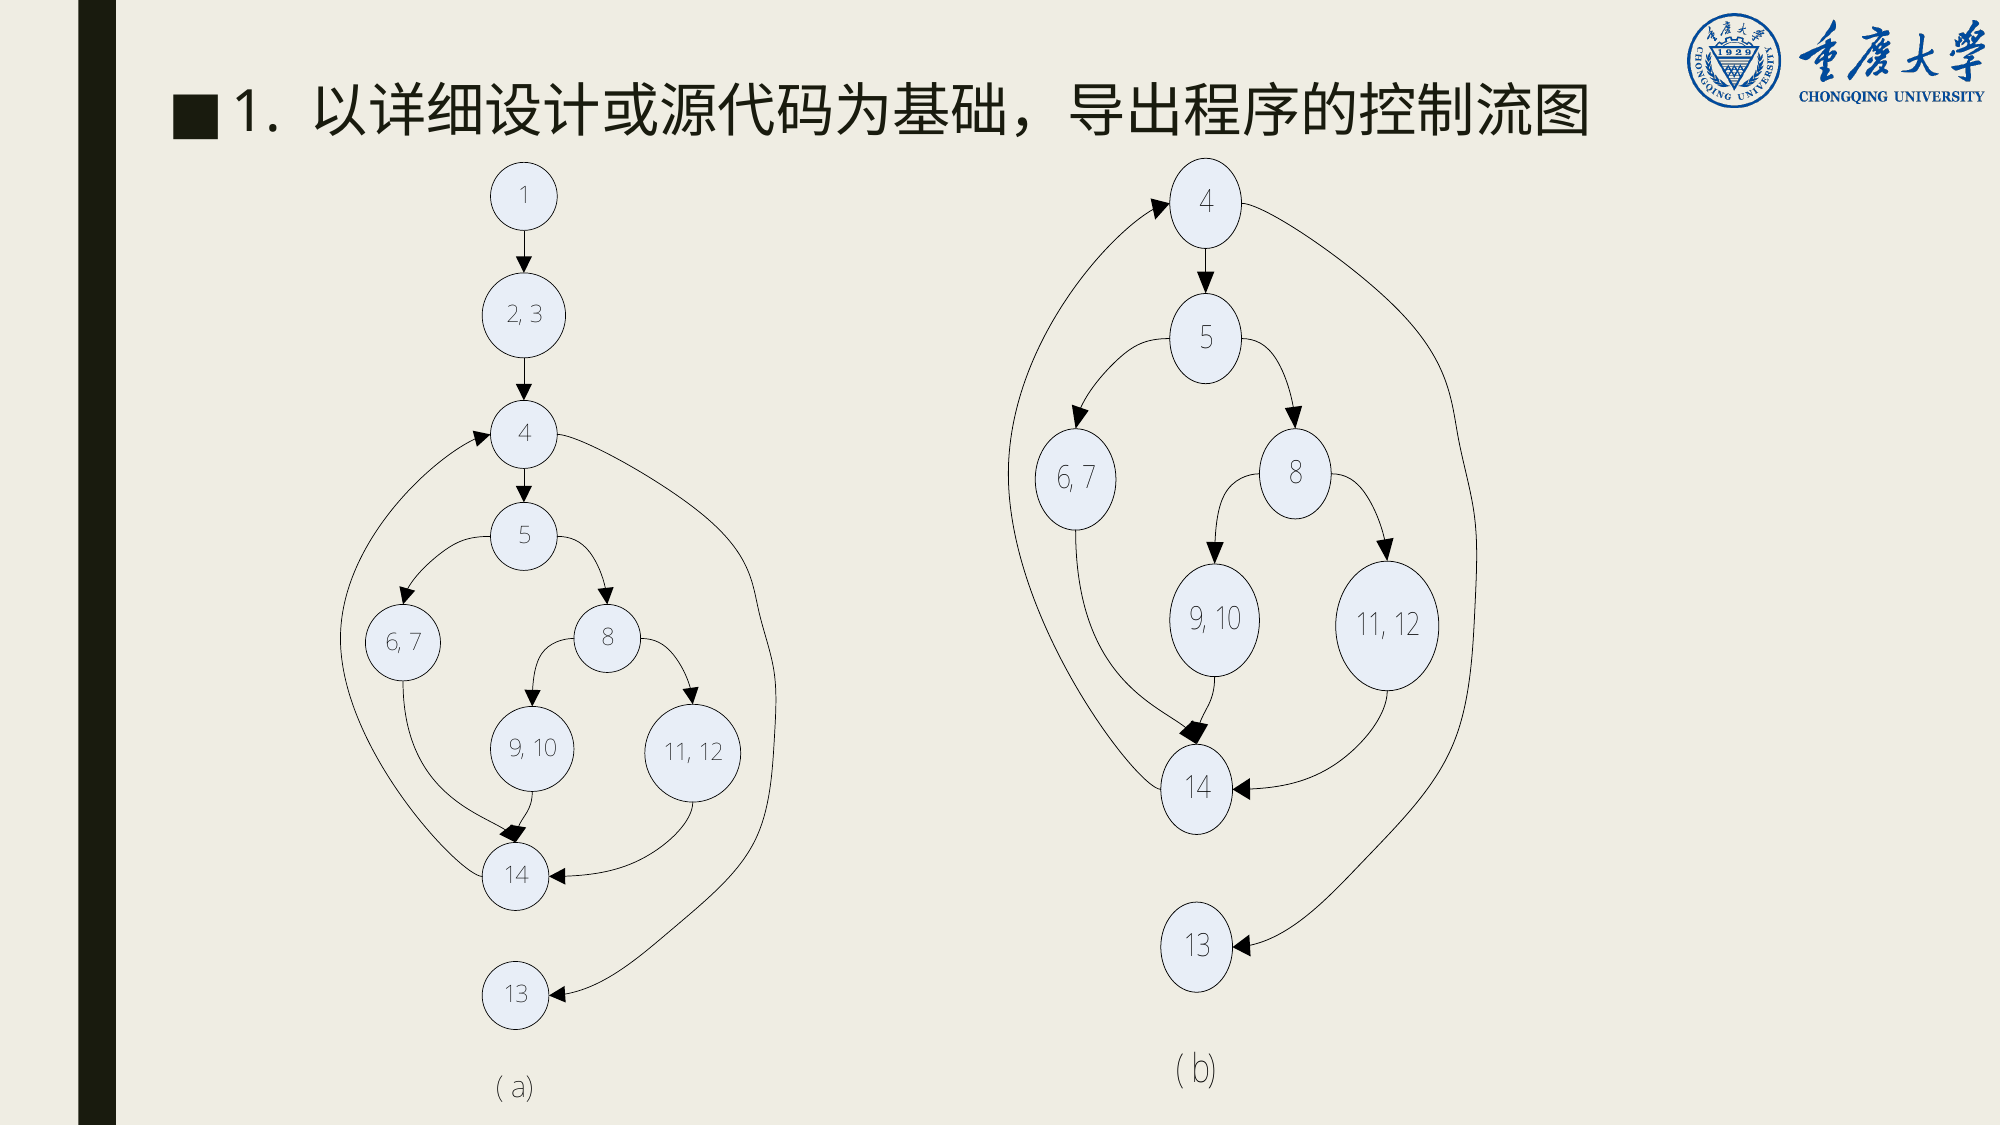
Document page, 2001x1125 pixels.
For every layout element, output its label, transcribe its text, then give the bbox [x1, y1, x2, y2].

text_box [278, 158, 838, 1125]
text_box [941, 152, 1544, 1122]
list 1. 以详细设计或源代码为基础，导出程序的控制流图 [153, 71, 1800, 1041]
picture [1687, 13, 1985, 108]
